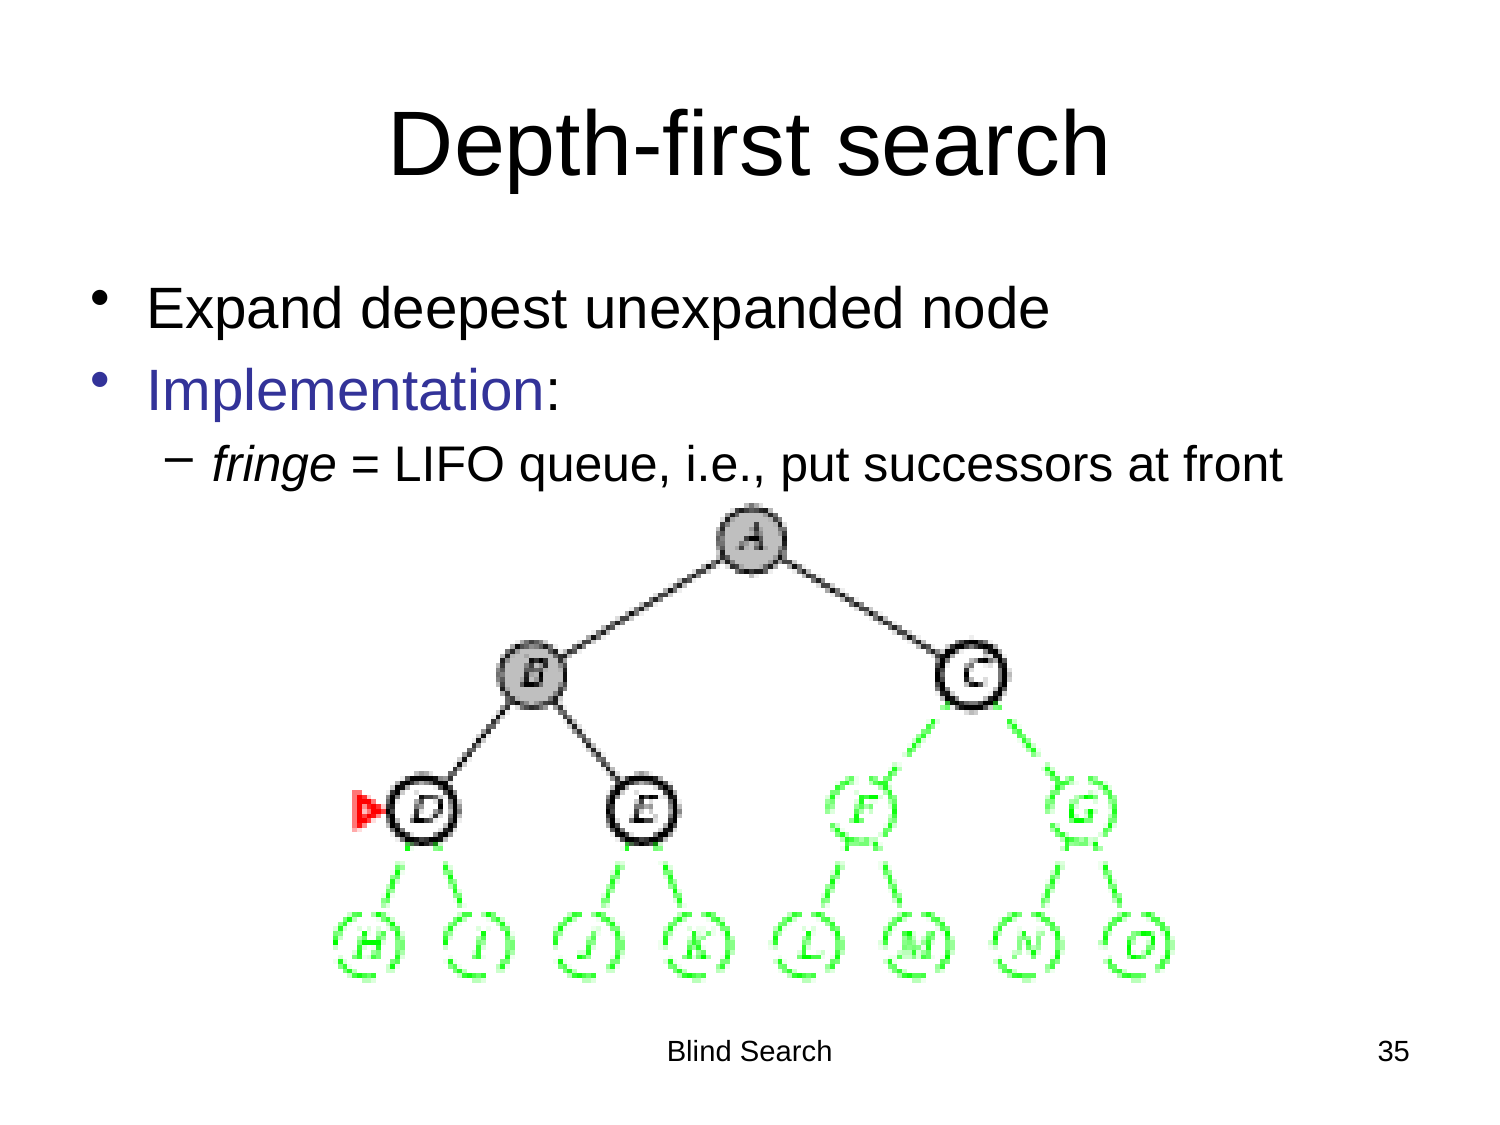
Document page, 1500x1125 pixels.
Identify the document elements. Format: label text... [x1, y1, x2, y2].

footer Blind Search [512, 1024, 988, 1103]
title Depth-first search [75, 45, 1425, 233]
slide_number 35 [1074, 1024, 1426, 1103]
picture [324, 499, 1176, 988]
list Expand deepest unexpanded node Implementation: fringe = LIFO queue, i.e., put successors at front [75, 262, 1425, 1005]
